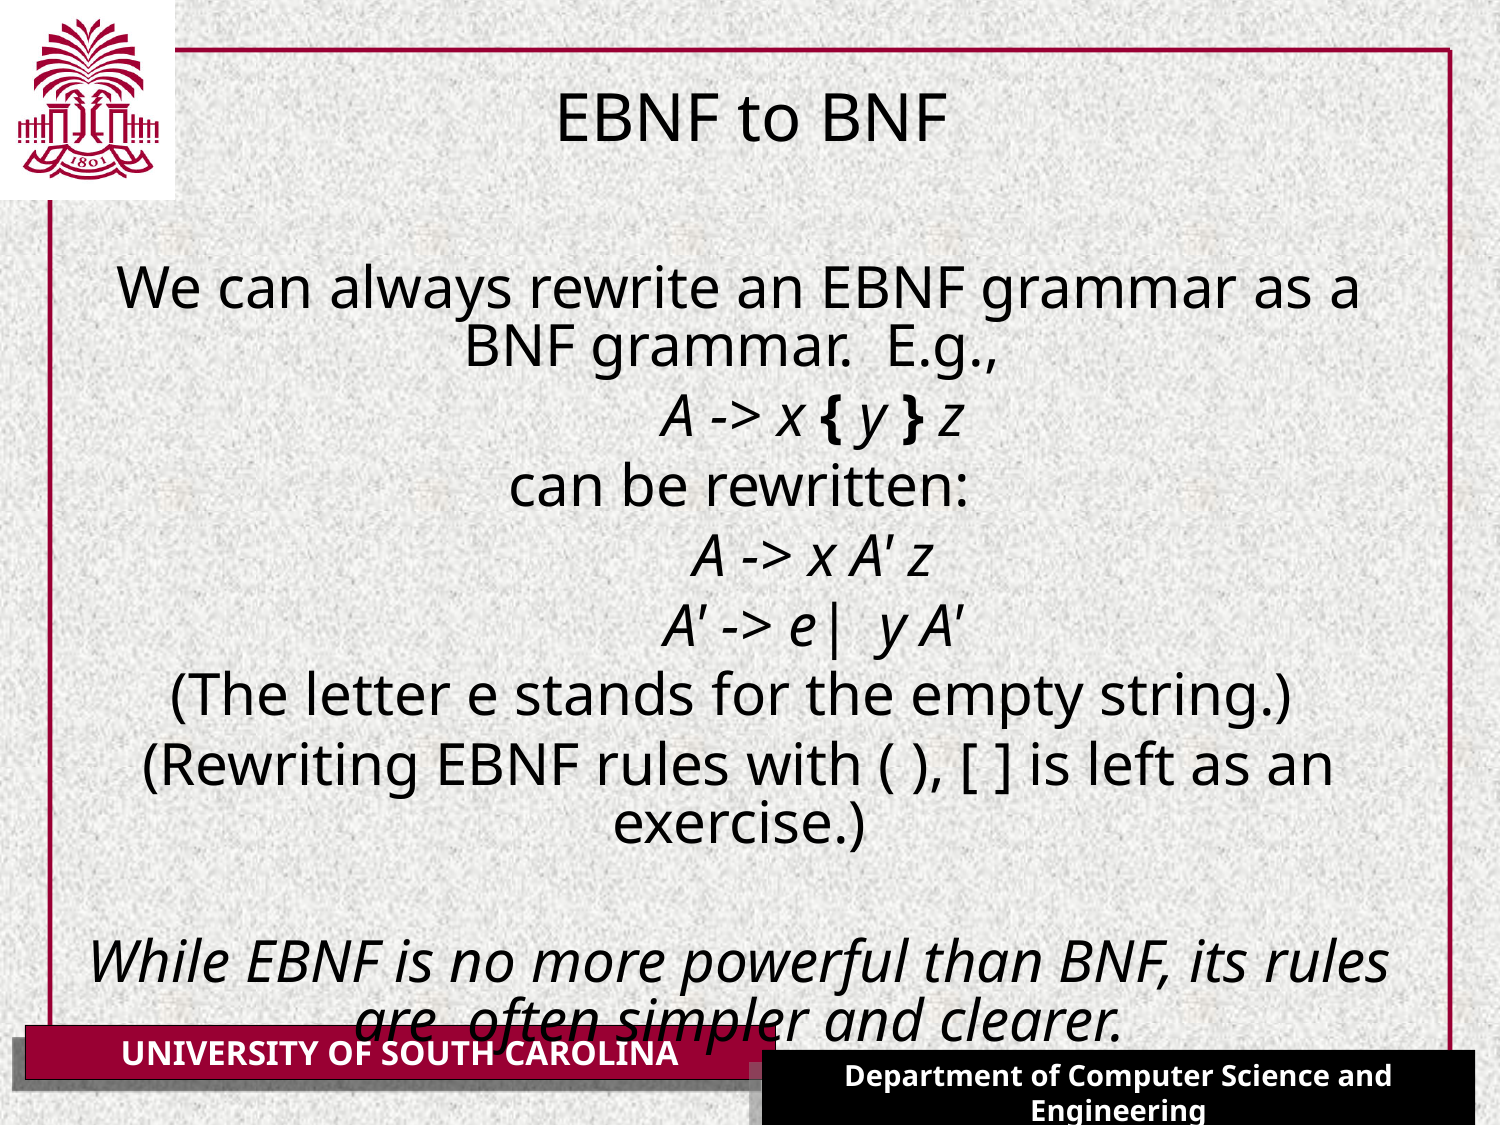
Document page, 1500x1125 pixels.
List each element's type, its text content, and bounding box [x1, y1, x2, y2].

picture [0, 0, 1500, 1125]
picture [13, 1038, 749, 1091]
subtitle We can always rewrite an EBNF grammar as a BNF grammar. E.g., A -> x { y } z can be rewritten: A -> x A' z A' -> e| y A' (The letter e stands for the empty string.) (Rewriting EBNF rules with ( ), [ ] is left as an exercise.) While EBNF is no more powerful than BNF, its rules are often simpler and clearer. [62, 262, 1413, 1025]
title EBNF to BNF [112, 62, 1388, 175]
